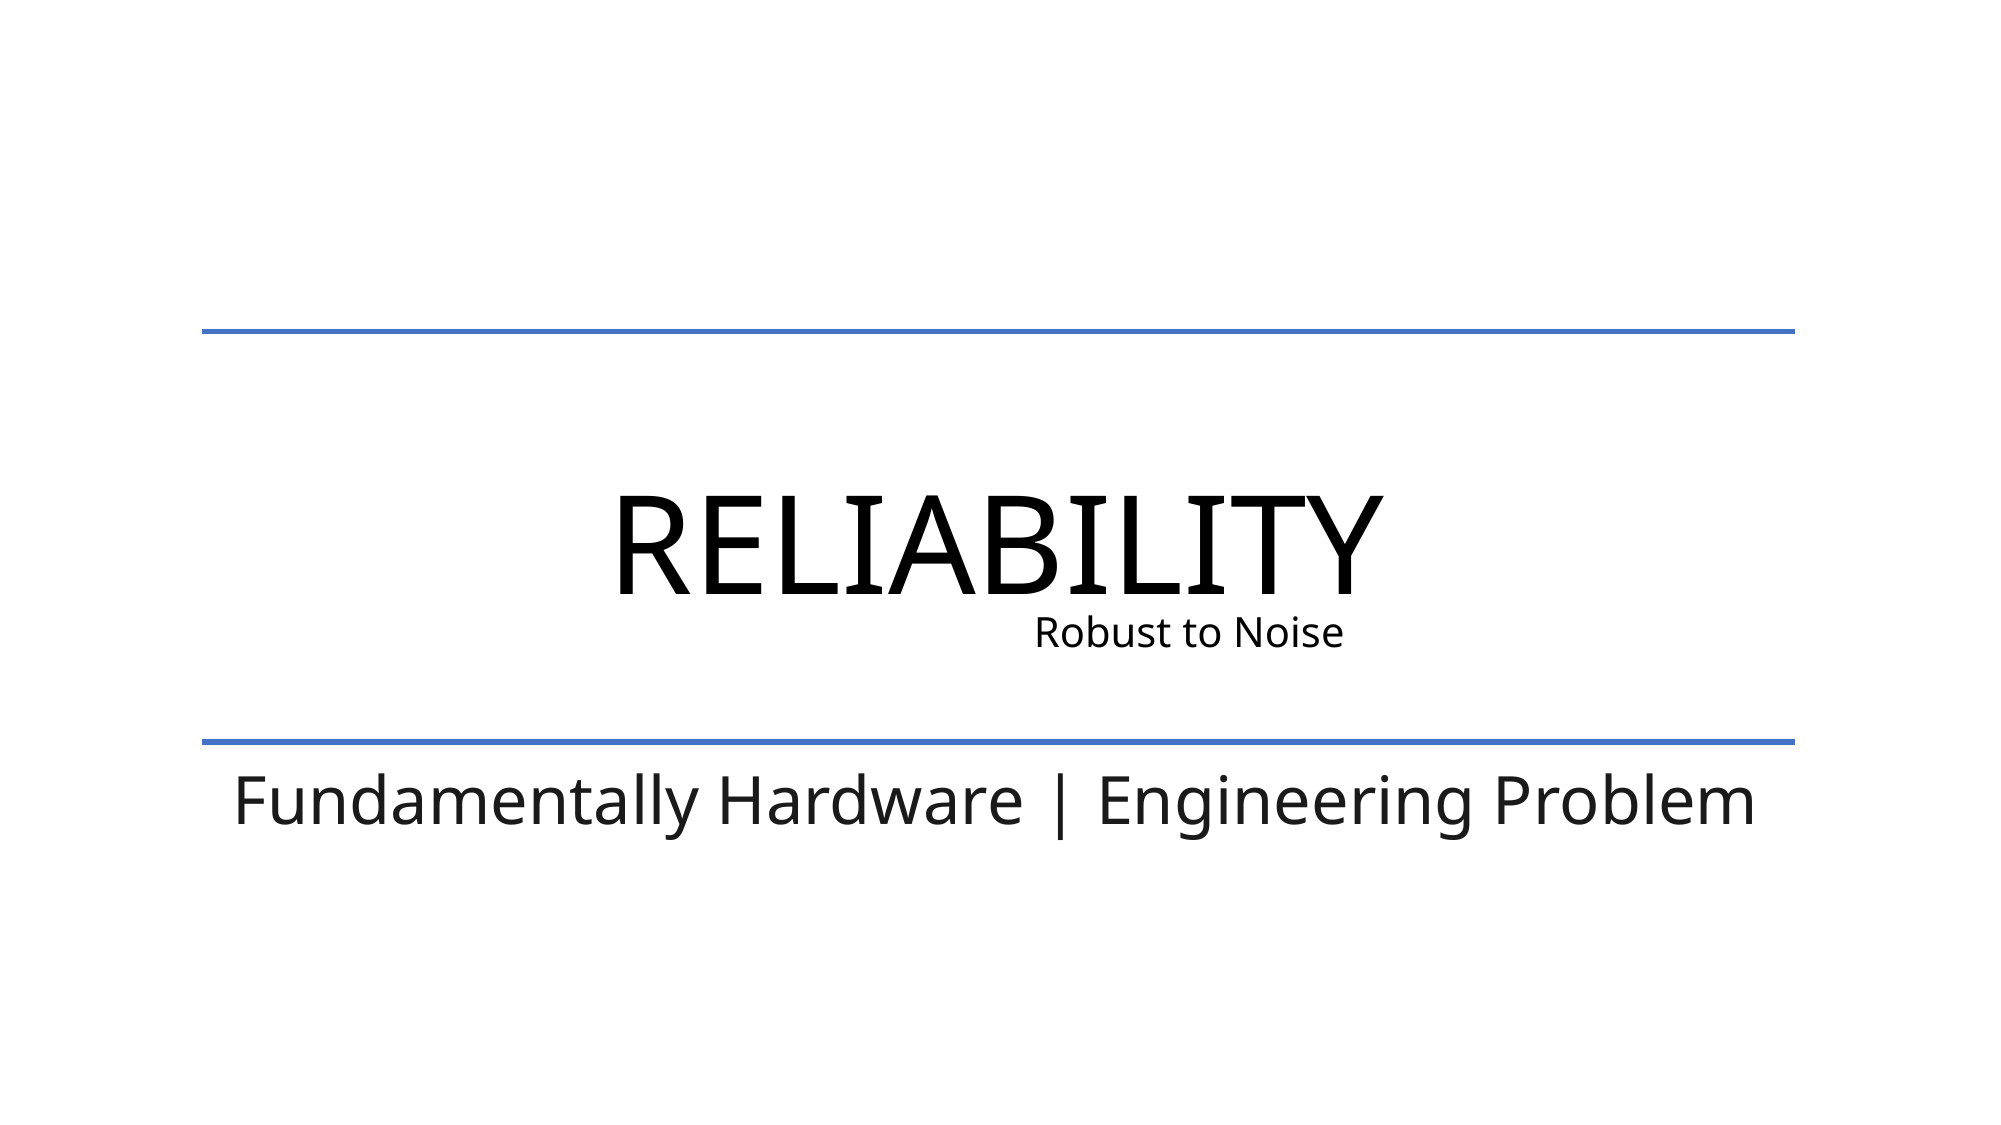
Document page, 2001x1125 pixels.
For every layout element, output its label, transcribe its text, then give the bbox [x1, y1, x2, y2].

text_box Robust to Noise [1018, 598, 1360, 664]
text_box Fundamentally Hardware | Engineering Problem [218, 750, 1775, 846]
text_box reliability [0, 450, 1997, 630]
